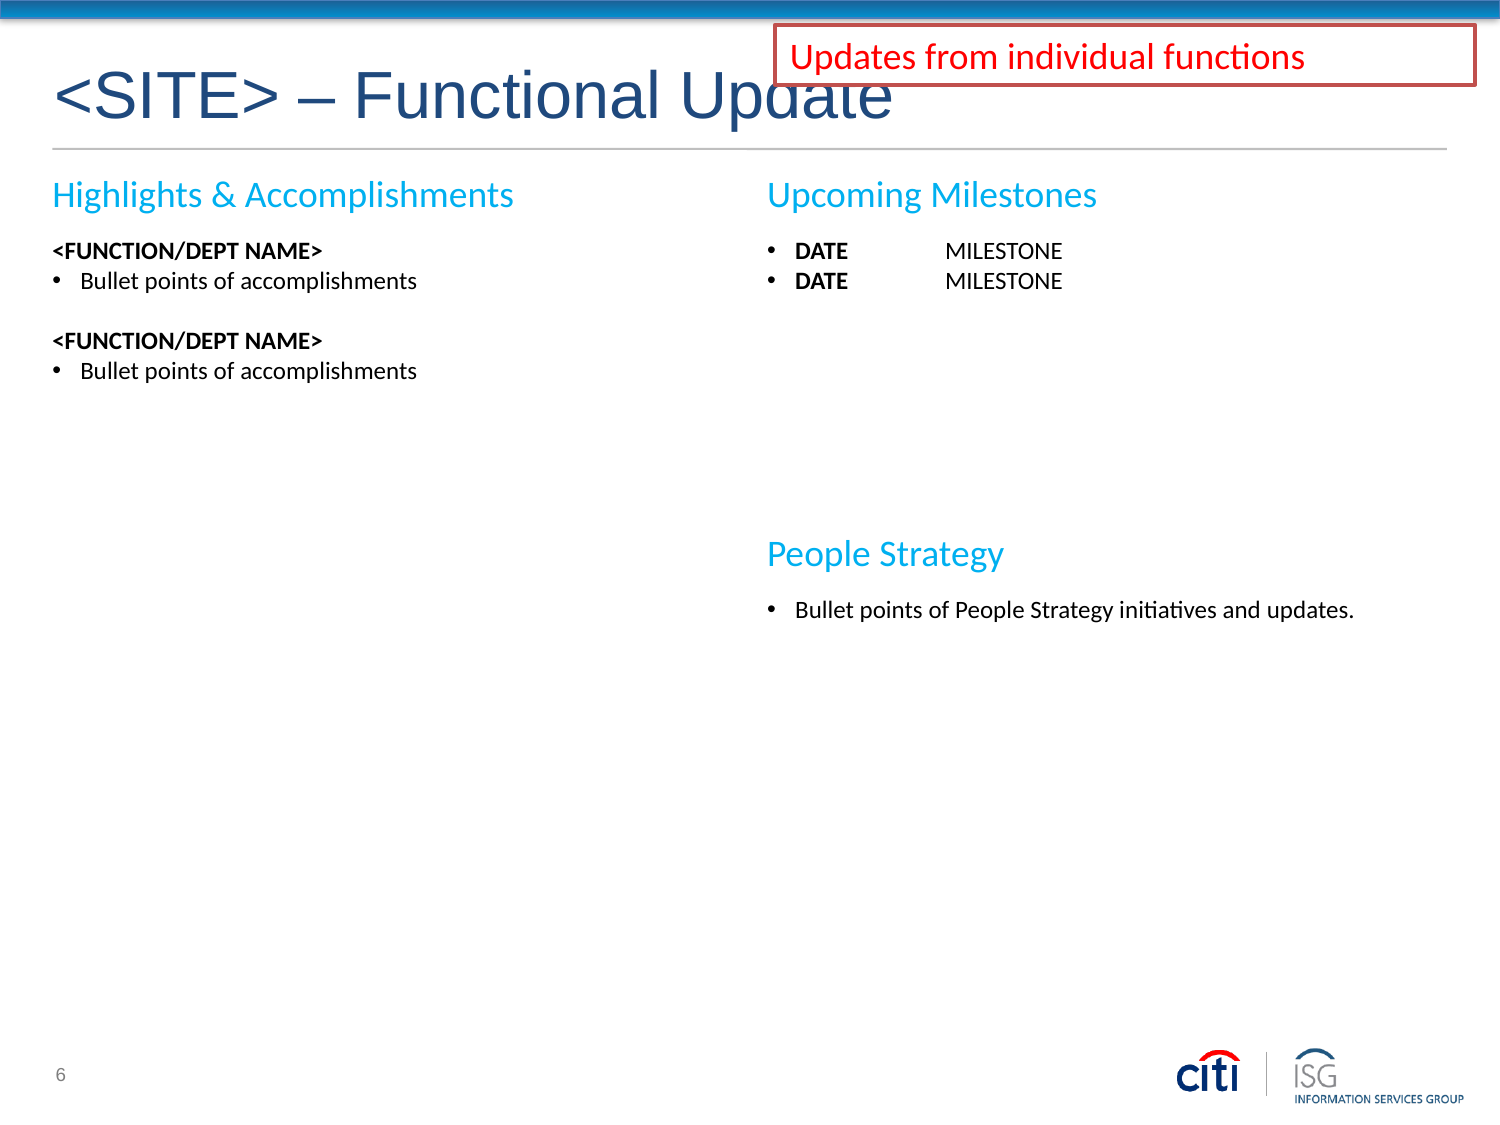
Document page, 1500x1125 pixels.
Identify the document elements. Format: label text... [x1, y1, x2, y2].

title <SITE> – Functional Update [39, 20, 1463, 163]
text_box Updates from individual functions [773, 23, 1477, 87]
text_box Highlights & Accomplishments <FUNCTION/DEPT NAME> Bullet points of accomplishments <FUNCTION/DEPT NAME> Bullet points of accomplishments [37, 162, 750, 392]
text_box People Strategy Bullet points of People Strategy initiatives and updates. [752, 521, 1465, 631]
picture [1175, 1048, 1241, 1093]
text_box Upcoming Milestones DATE MILESTONE DATE MILESTONE [752, 162, 1465, 303]
slide_number 6 [40, 1043, 106, 1104]
picture [1287, 1044, 1467, 1109]
